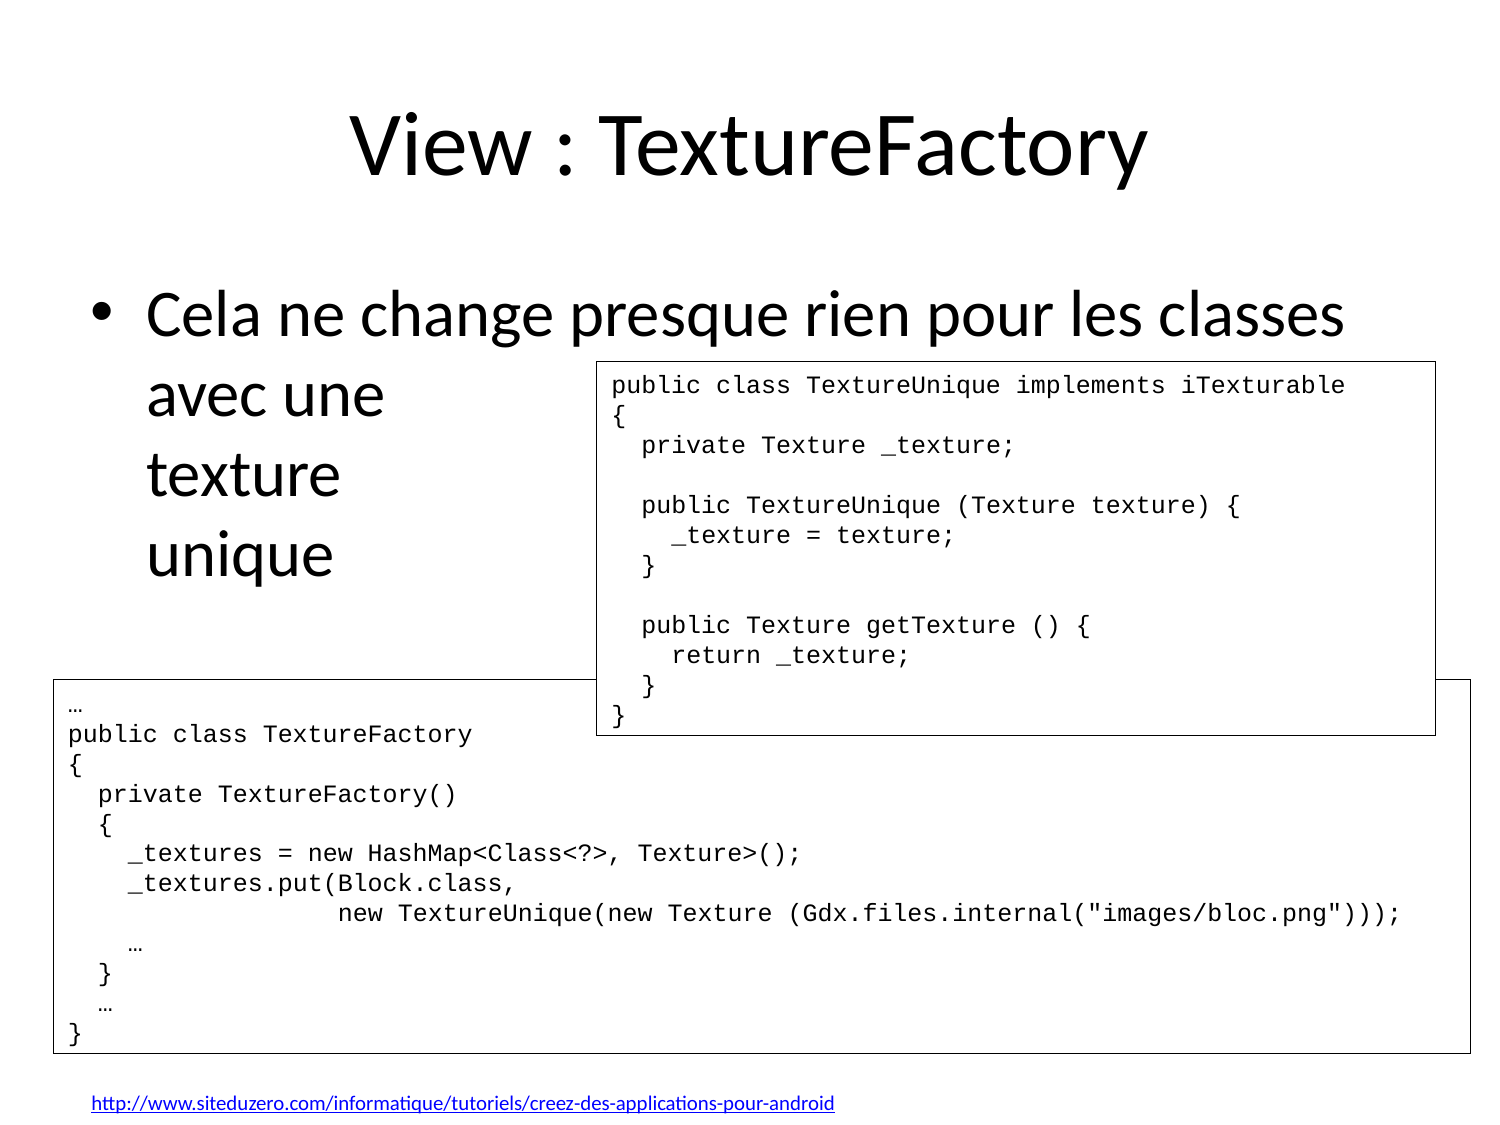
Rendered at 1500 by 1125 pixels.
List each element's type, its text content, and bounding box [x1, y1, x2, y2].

text_box public class TextureUnique implements iTexturable { private Texture _texture; public TextureUnique (Texture texture) { _texture = texture; } public Texture getTexture () { return _texture; } } [596, 361, 1436, 736]
list Cela ne change presque rien pour les classes avec une texture unique [75, 262, 1425, 679]
text_box … public class TextureFactory { private TextureFactory() { _textures = new HashMap<Class<?>, Texture>(); _textures.put(Block.class, new TextureUnique(new Texture (Gdx.files.internal("images/bloc.png"))); … } … } [53, 679, 1471, 1054]
title View : TextureFactory [75, 45, 1425, 233]
